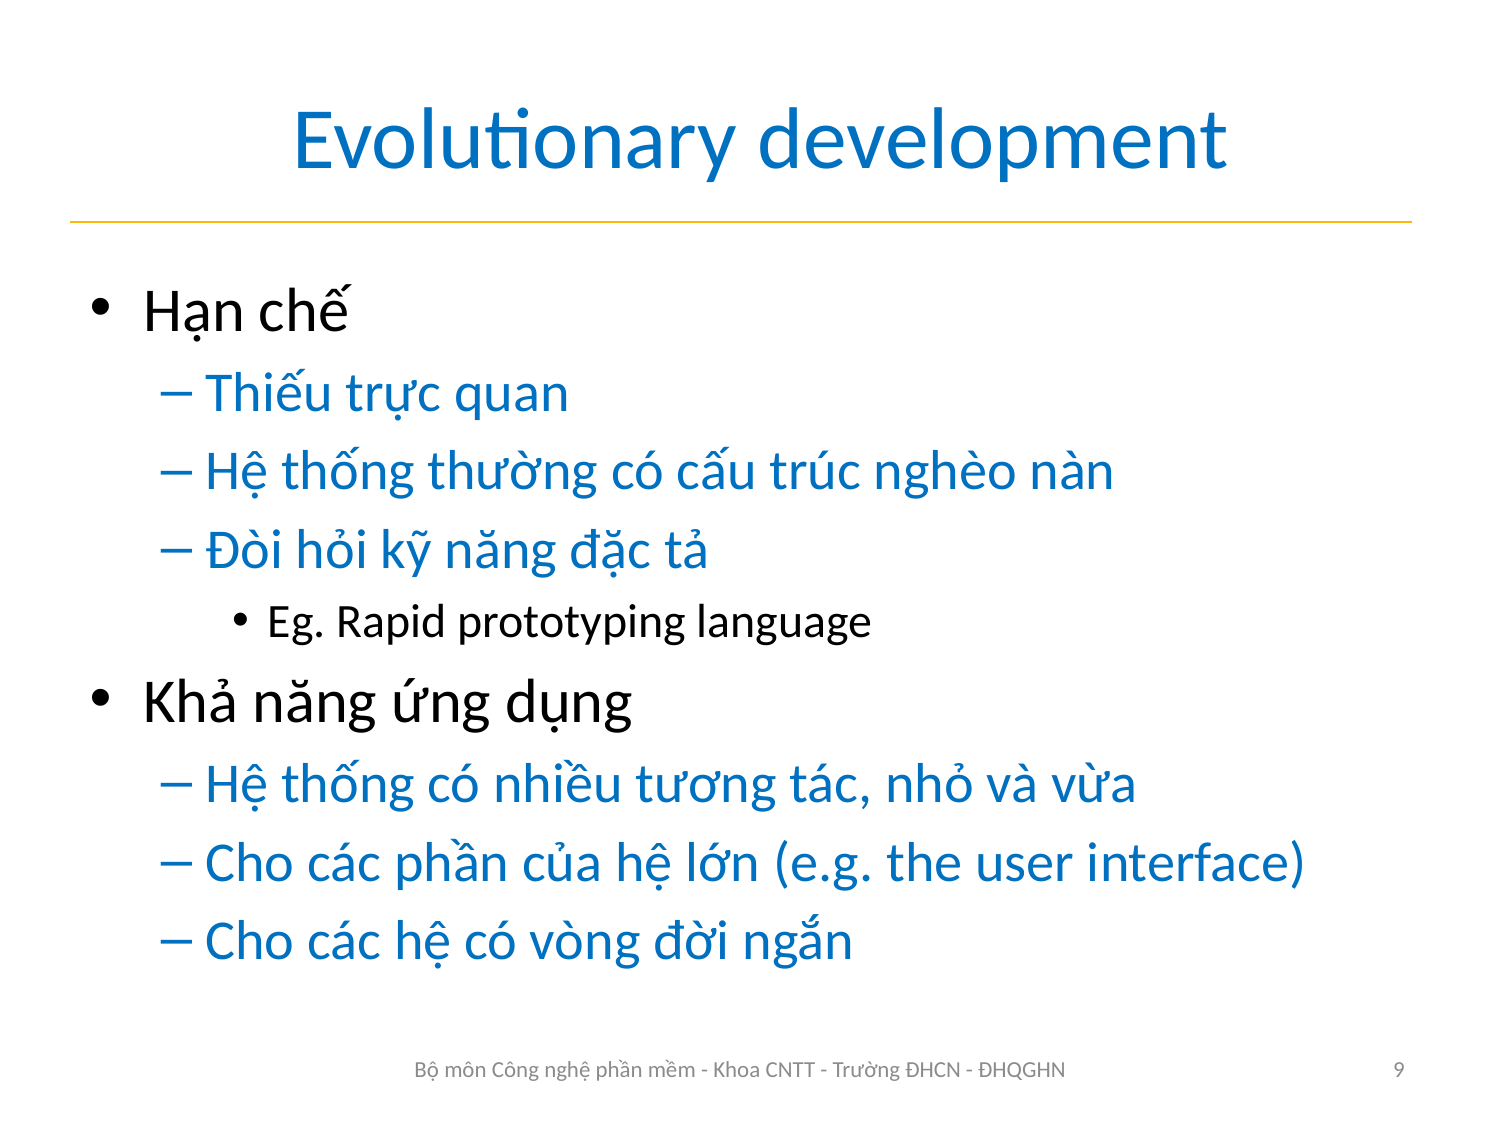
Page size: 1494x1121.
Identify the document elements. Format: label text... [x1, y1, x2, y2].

title Evolutionary development [61, 42, 1460, 225]
list Hạn chế Thiếu trực quan Hệ thống thường có cấu trúc nghèo nàn Đòi hỏi kỹ năng đặc tả Eg. Rapid prototyping language Khả năng ứng dụng Hệ thống có nhiều tương tác, nhỏ và vừa Cho các phần của hệ lớn (e.g. the user interface) Cho các hệ có vòng đời ngắn [74, 261, 1420, 1002]
slide_number 9 [1097, 1038, 1419, 1099]
footer Bộ môn Công nghệ phần mềm - Khoa CNTT - Trường ĐHCN - ĐHQGHN [384, 1038, 1097, 1099]
